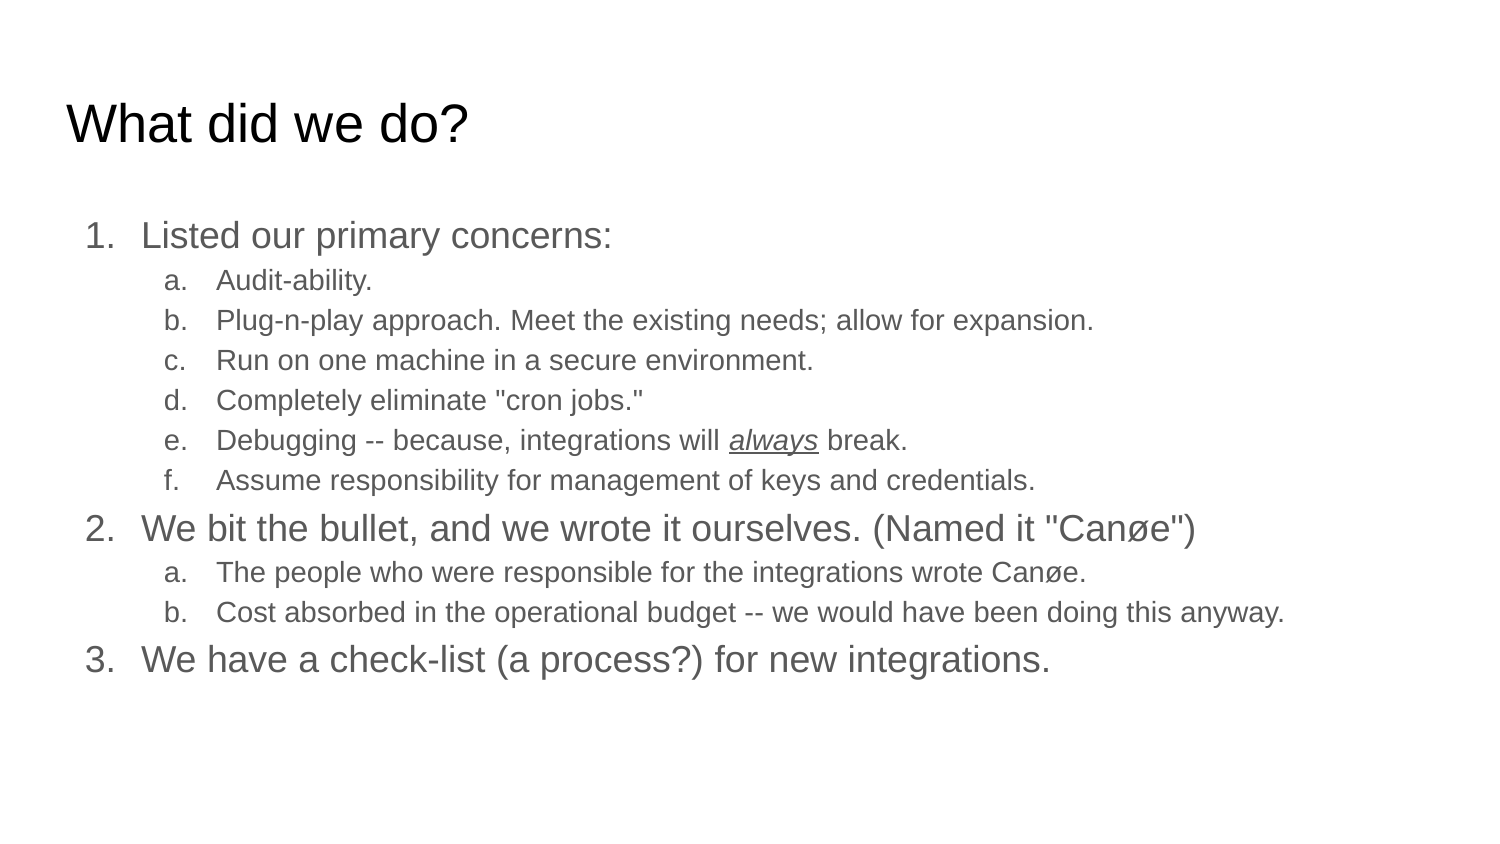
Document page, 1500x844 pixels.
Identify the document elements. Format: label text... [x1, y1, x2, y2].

list Listed our primary concerns: Audit-ability. Plug-n-play approach. Meet the existing needs; allow for expansion. Run on one machine in a secure environment. Completely eliminate "cron jobs." Debugging -- because, integrations will always break. Assume responsibility for management of keys and credentials. We bit the bullet, and we wrote it ourselves. (Named it "Canøe") The people who were responsible for the integrations wrote Canøe. Cost absorbed in the operational budget -- we would have been doing this anyway. We have a check-list (a process?) for new integrations. [51, 189, 1449, 750]
title What did we do? [51, 72, 1449, 167]
